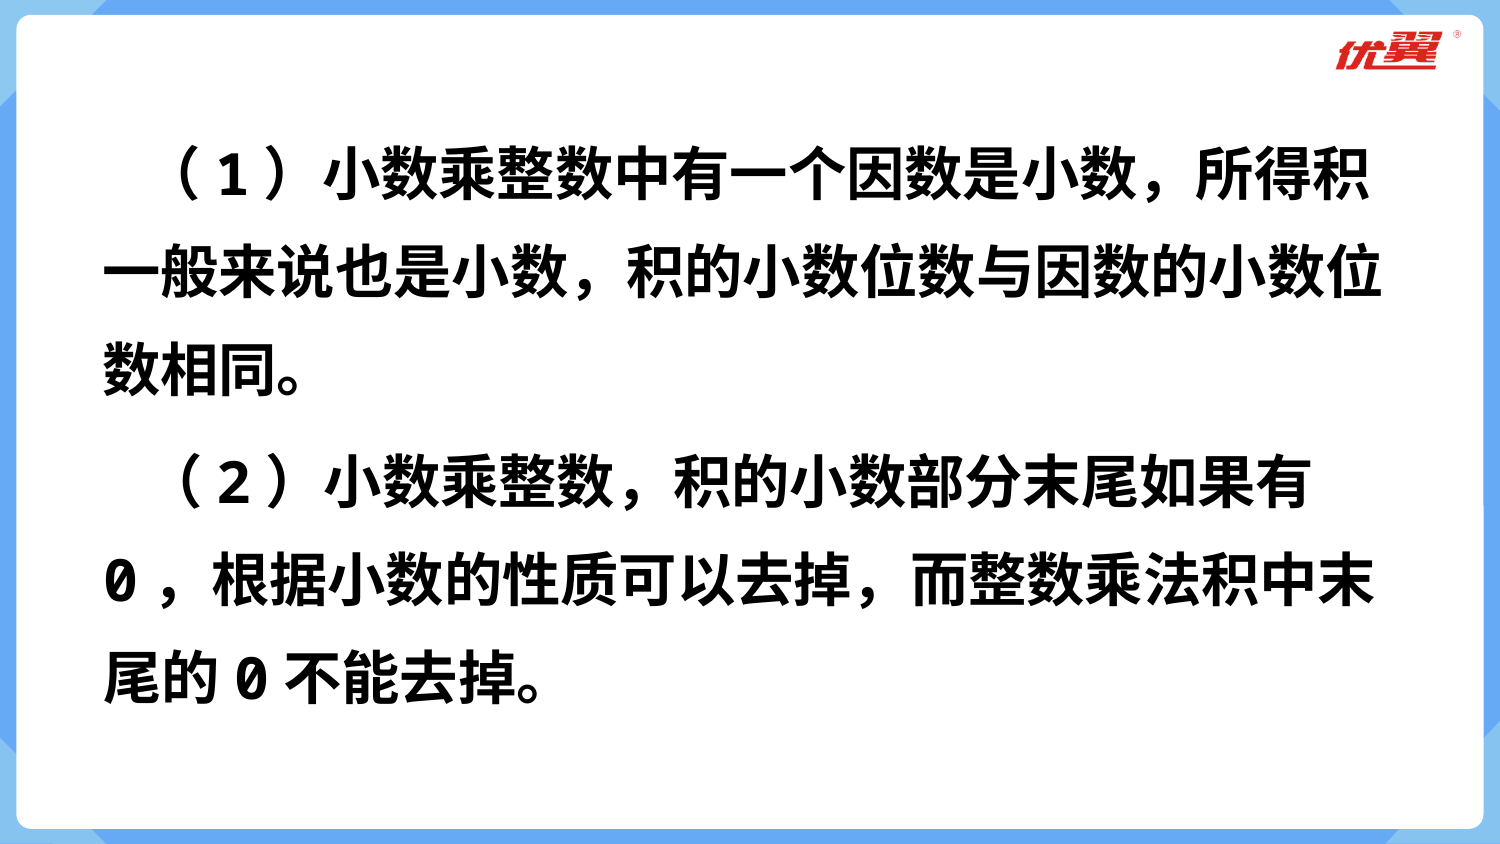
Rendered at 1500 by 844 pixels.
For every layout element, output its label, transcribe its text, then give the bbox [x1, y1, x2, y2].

text_box （2）小数乘整数，积的小数部分末尾如果有0，根据小数的性质可以去掉，而整数乘法积中末尾的0不能去掉。 [89, 409, 1415, 719]
picture [1326, 30, 1463, 71]
text_box （1）小数乘整数中有一个因数是小数，所得积一般来说也是小数，积的小数位数与因数的小数位数相同。 [87, 101, 1413, 411]
